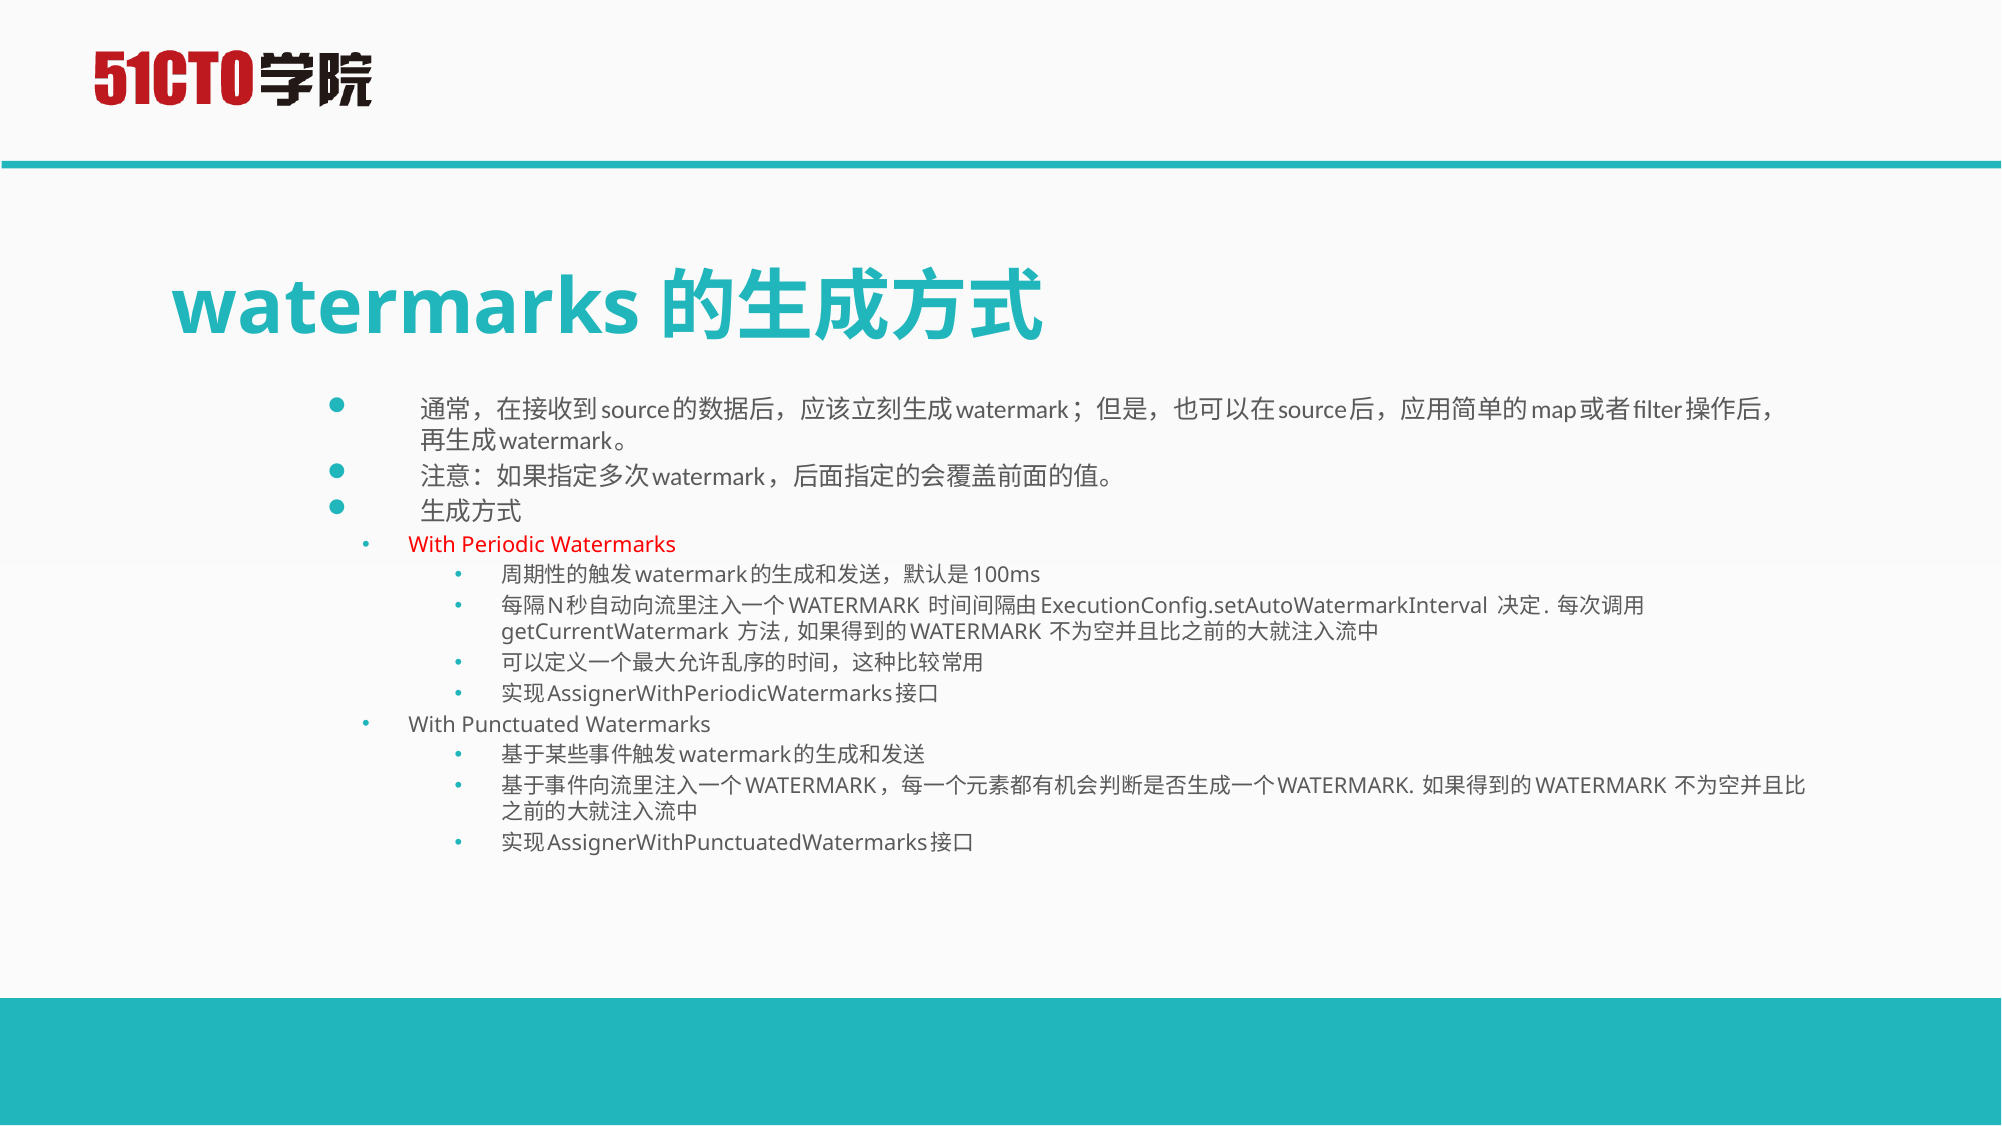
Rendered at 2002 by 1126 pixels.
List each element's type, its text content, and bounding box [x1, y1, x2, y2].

list 通常，在接收到source的数据后，应该立刻生成watermark；但是，也可以在source后，应用简单的map或者filter操作后，再生成watermark。 注意：如果指定多次watermark，后面指定的会覆盖前面的值。 生成方式 With Periodic Watermarks 周期性的触发watermark的生成和发送，默认是100ms 每隔N秒自动向流里注入一个WATERMARK 时间间隔由ExecutionConfig.setAutoWatermarkInterval 决定. 每次调用getCurrentWatermark 方法, 如果得到的WATERMARK 不为空并且比之前的大就注入流中 可以定义一个最大允许乱序的时间，这种比较常用 实现AssignerWithPeriodicWatermarks接口 With Punctuated Watermarks 基于某些事件触发watermark的生成和发送 基于事件向流里注入一个WATERMARK，每一个元素都有机会判断是否生成一个WATERMARK. 如果得到的WATERMARK 不为空并且比之前的大就注入流中 实现AssignerWithPunctuatedWatermarks接口 [161, 385, 1828, 870]
picture [90, 42, 375, 111]
title watermarks的生成方式 [156, 243, 1831, 362]
